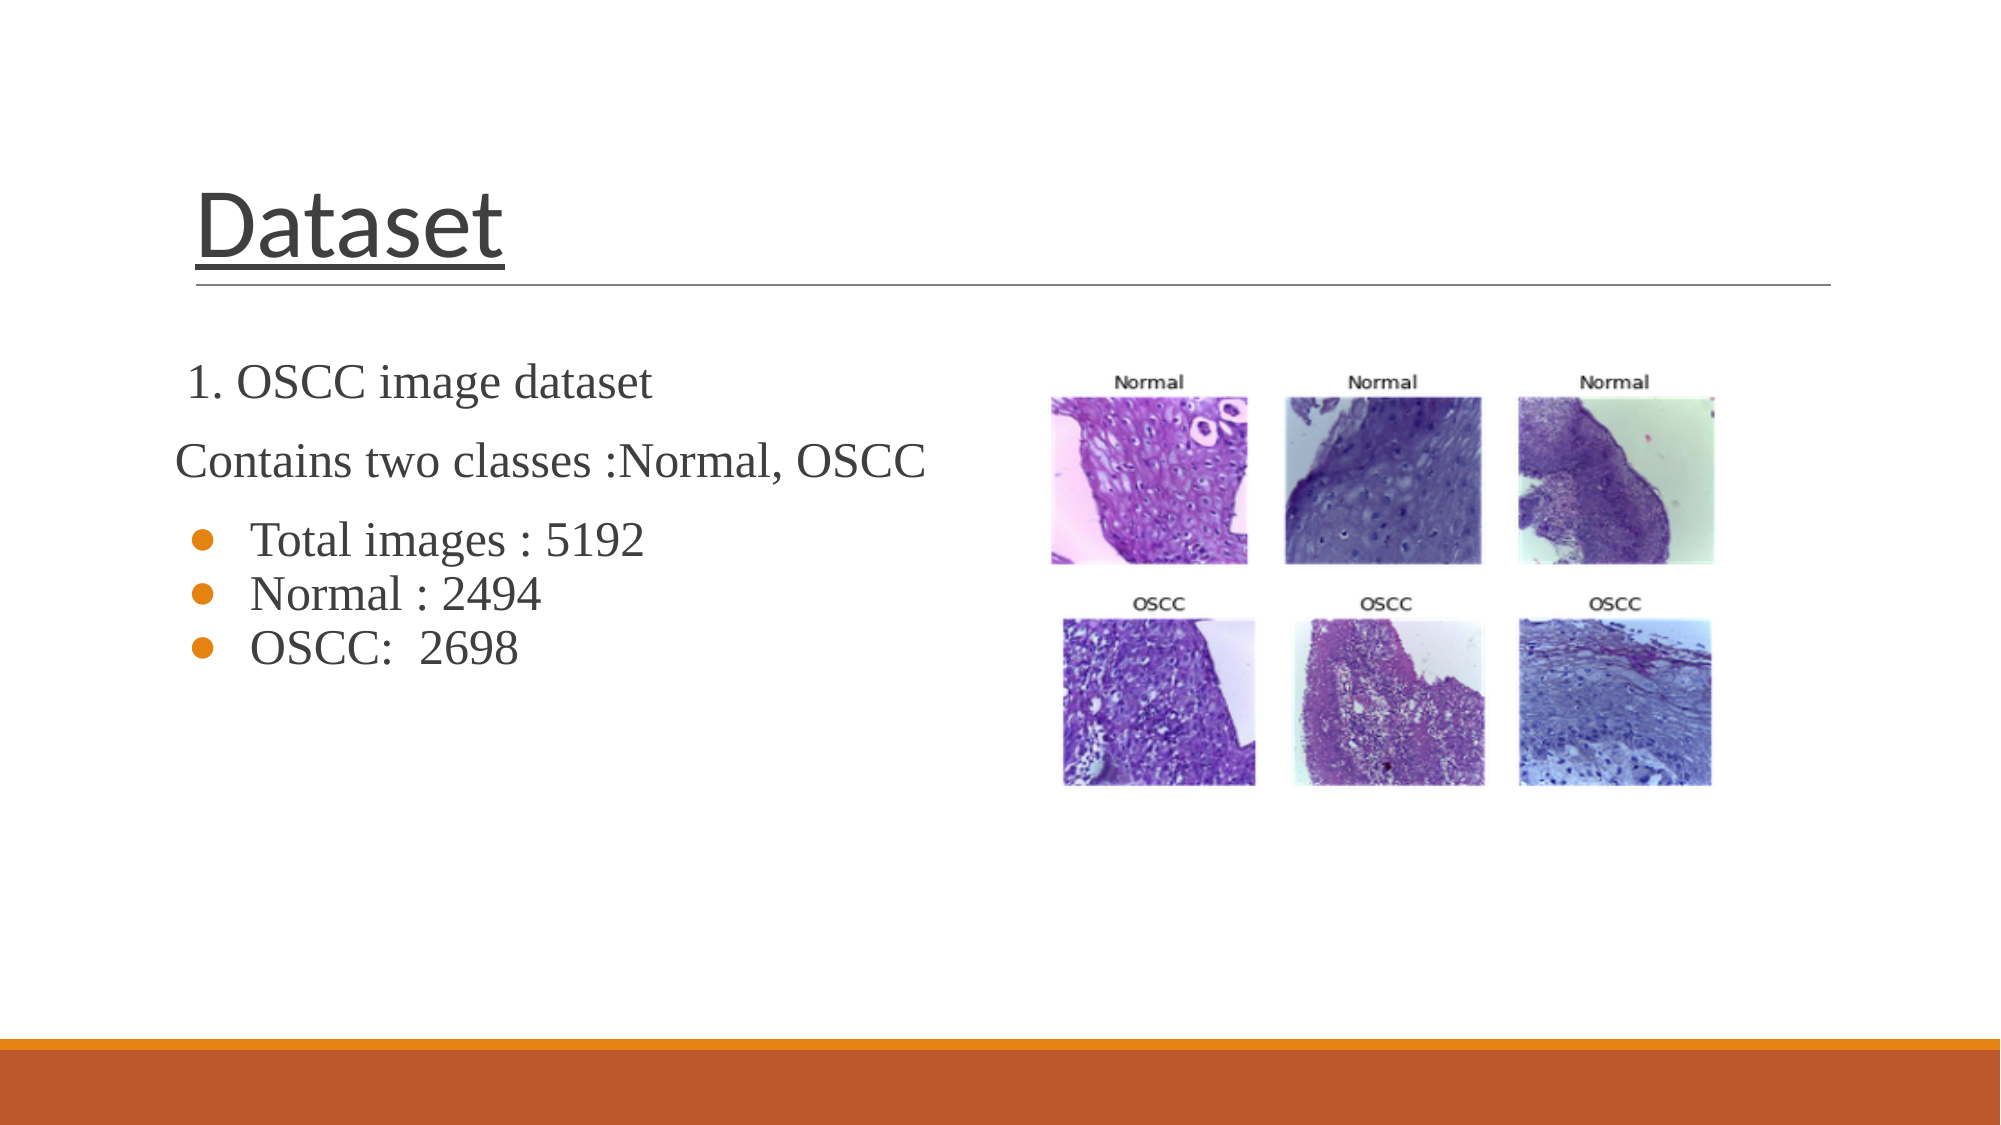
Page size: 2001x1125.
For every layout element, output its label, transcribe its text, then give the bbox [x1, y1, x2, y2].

title Dataset [180, 47, 1830, 285]
picture [1026, 365, 1747, 794]
list 1. OSCC image dataset Contains two classes :Normal, OSCC Total images : 5192 Normal : 2494 OSCC: 2698 [174, 348, 1825, 1047]
